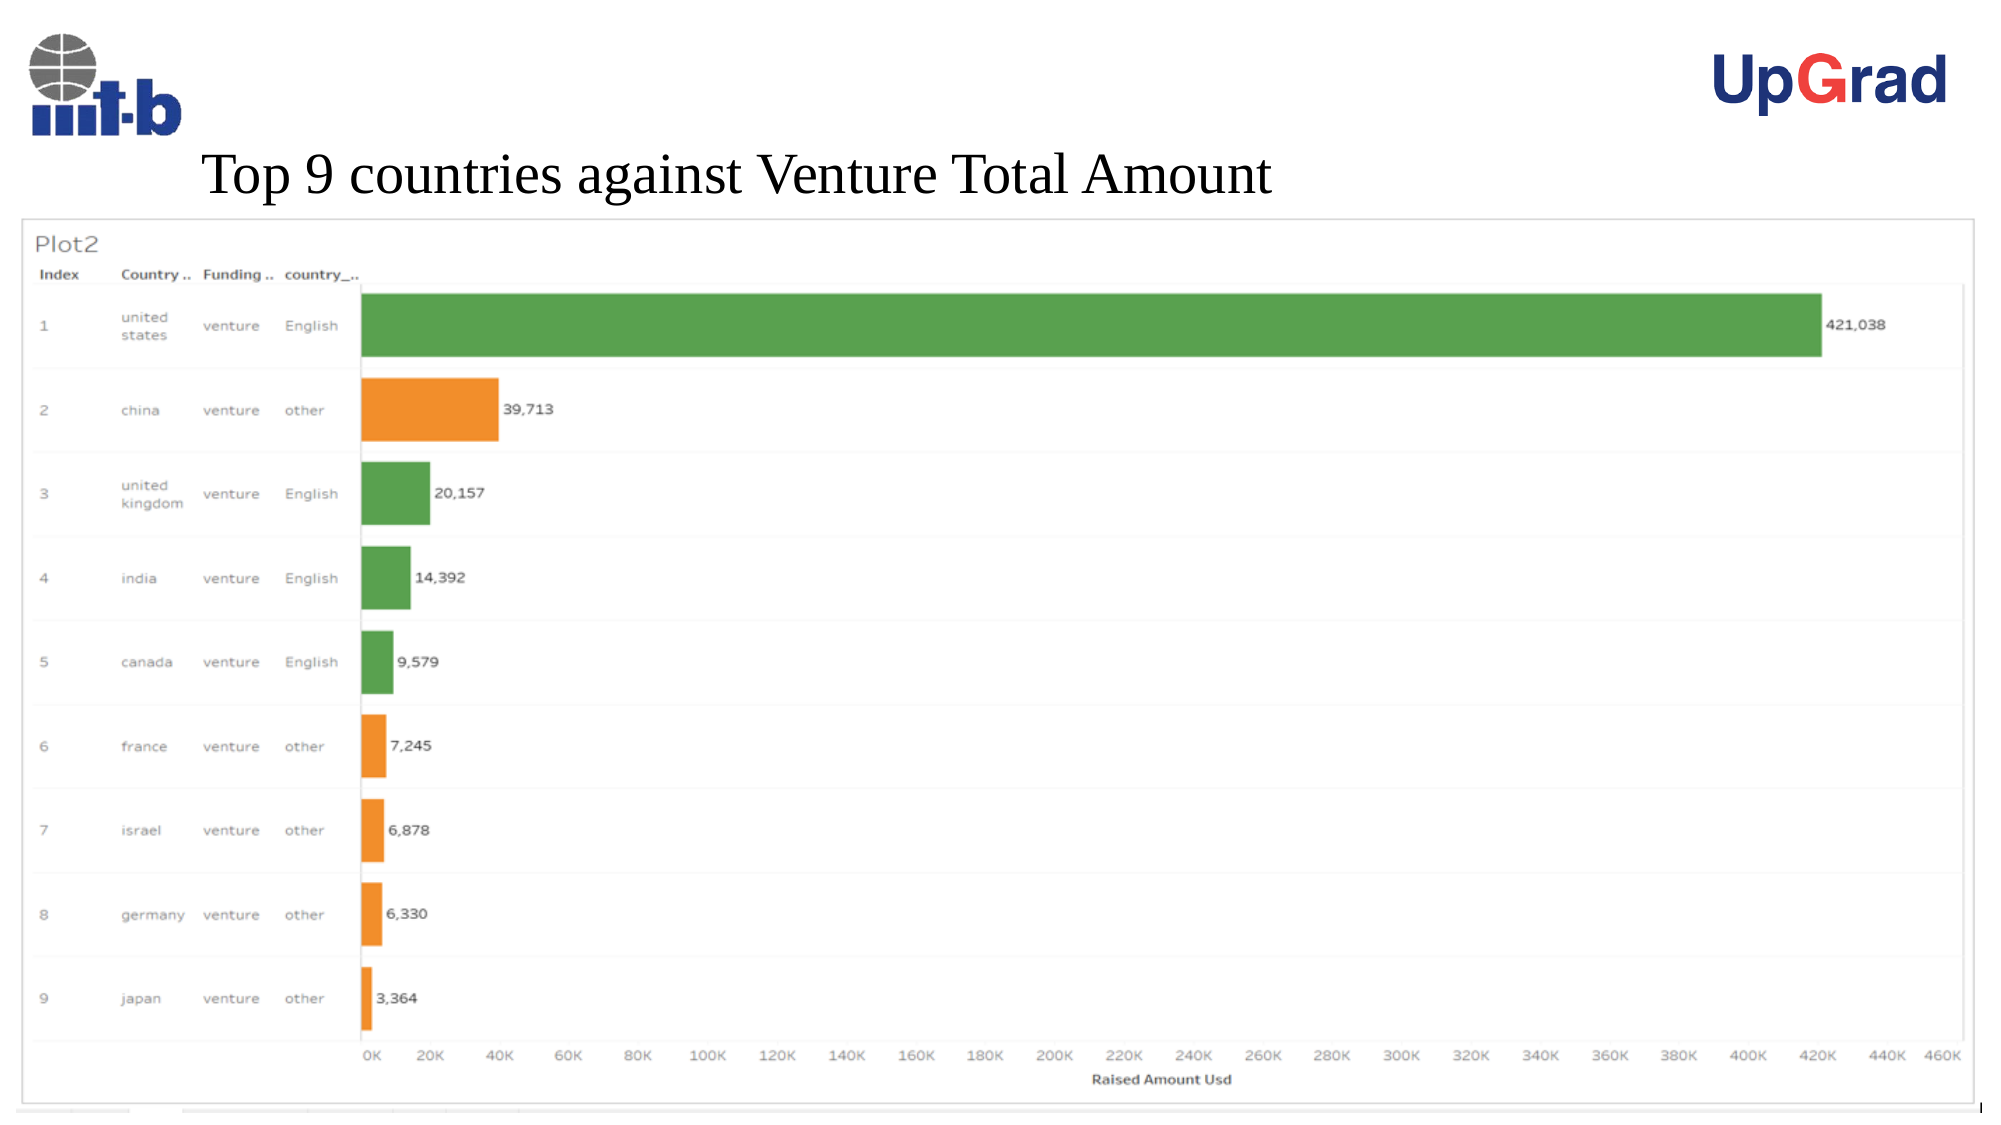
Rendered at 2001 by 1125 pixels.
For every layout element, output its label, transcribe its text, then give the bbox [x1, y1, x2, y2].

picture [16, 210, 1982, 1113]
picture [1714, 53, 1952, 116]
picture [0, 29, 208, 163]
title Top 9 countries against Venture Total Amount [186, 104, 1715, 210]
